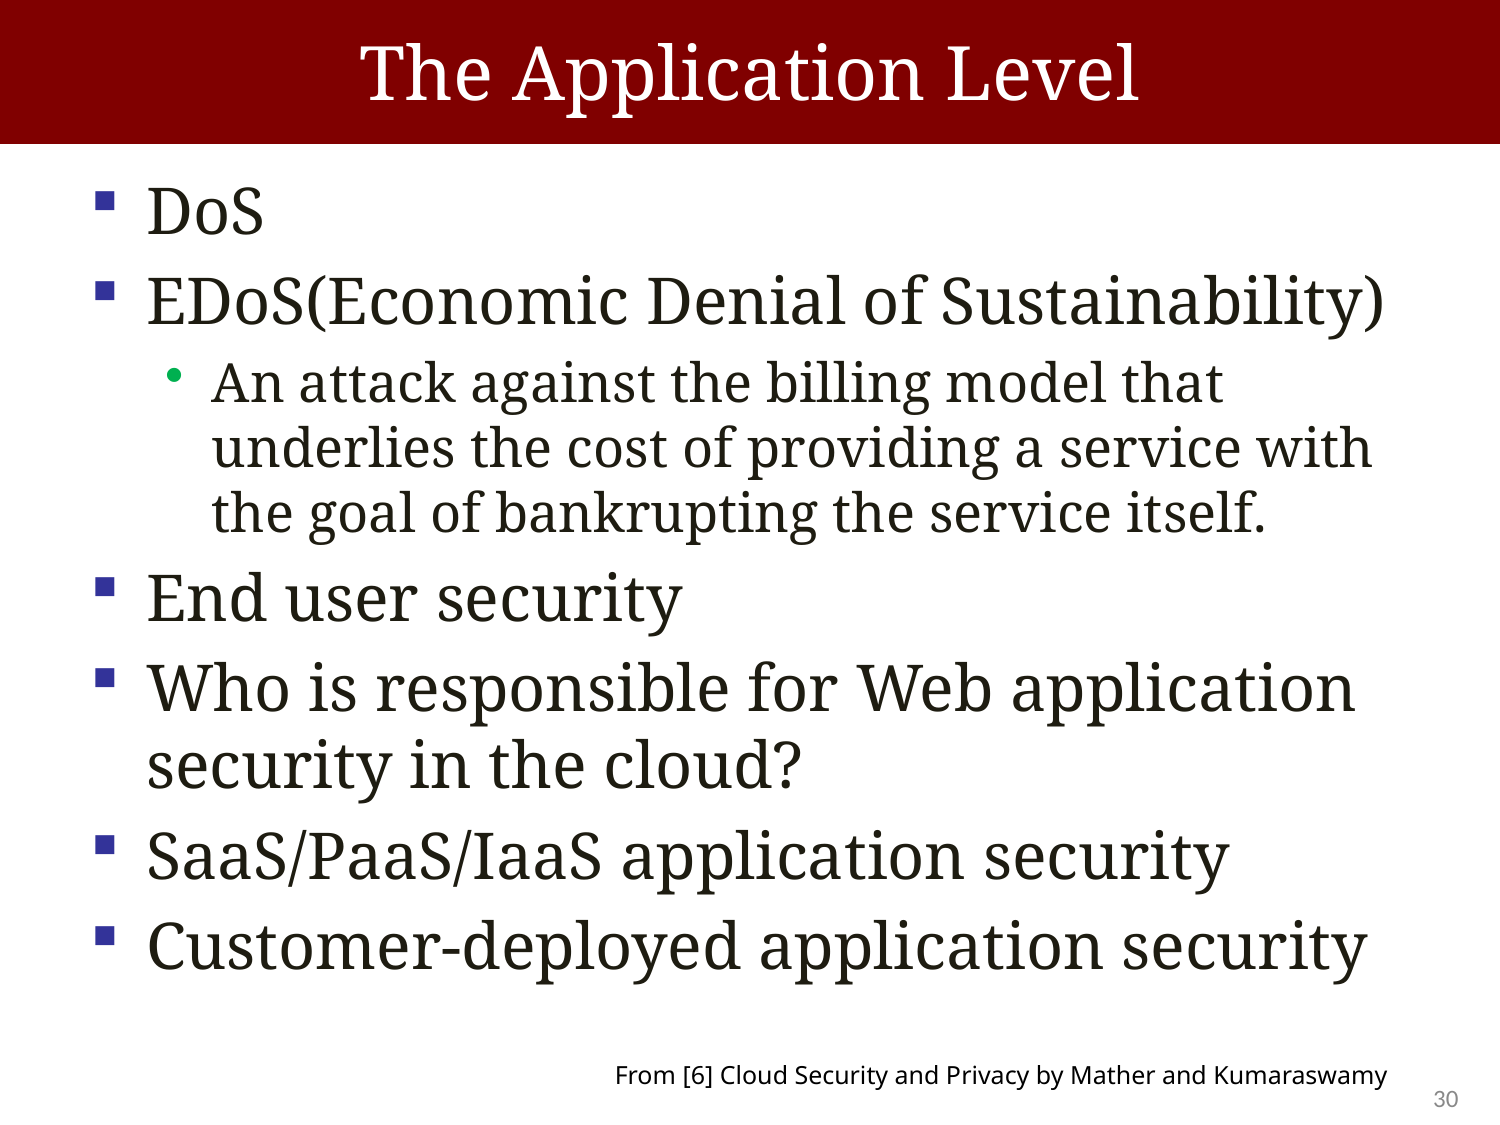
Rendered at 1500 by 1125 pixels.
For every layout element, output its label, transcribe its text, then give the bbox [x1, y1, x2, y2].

text_box From [6] Cloud Security and Privacy by Mather and Kumaraswamy [599, 1052, 1438, 1098]
slide_number 30 [1143, 1074, 1474, 1121]
title The Application Level [75, 11, 1425, 131]
list DoS EDoS(Economic Denial of Sustainability) An attack against the billing model that underlies the cost of providing a service with the goal of bankrupting the service itself. End user security Who is responsible for Web application security in the cloud? SaaS/PaaS/IaaS application security Customer-deployed application security [75, 162, 1425, 1038]
